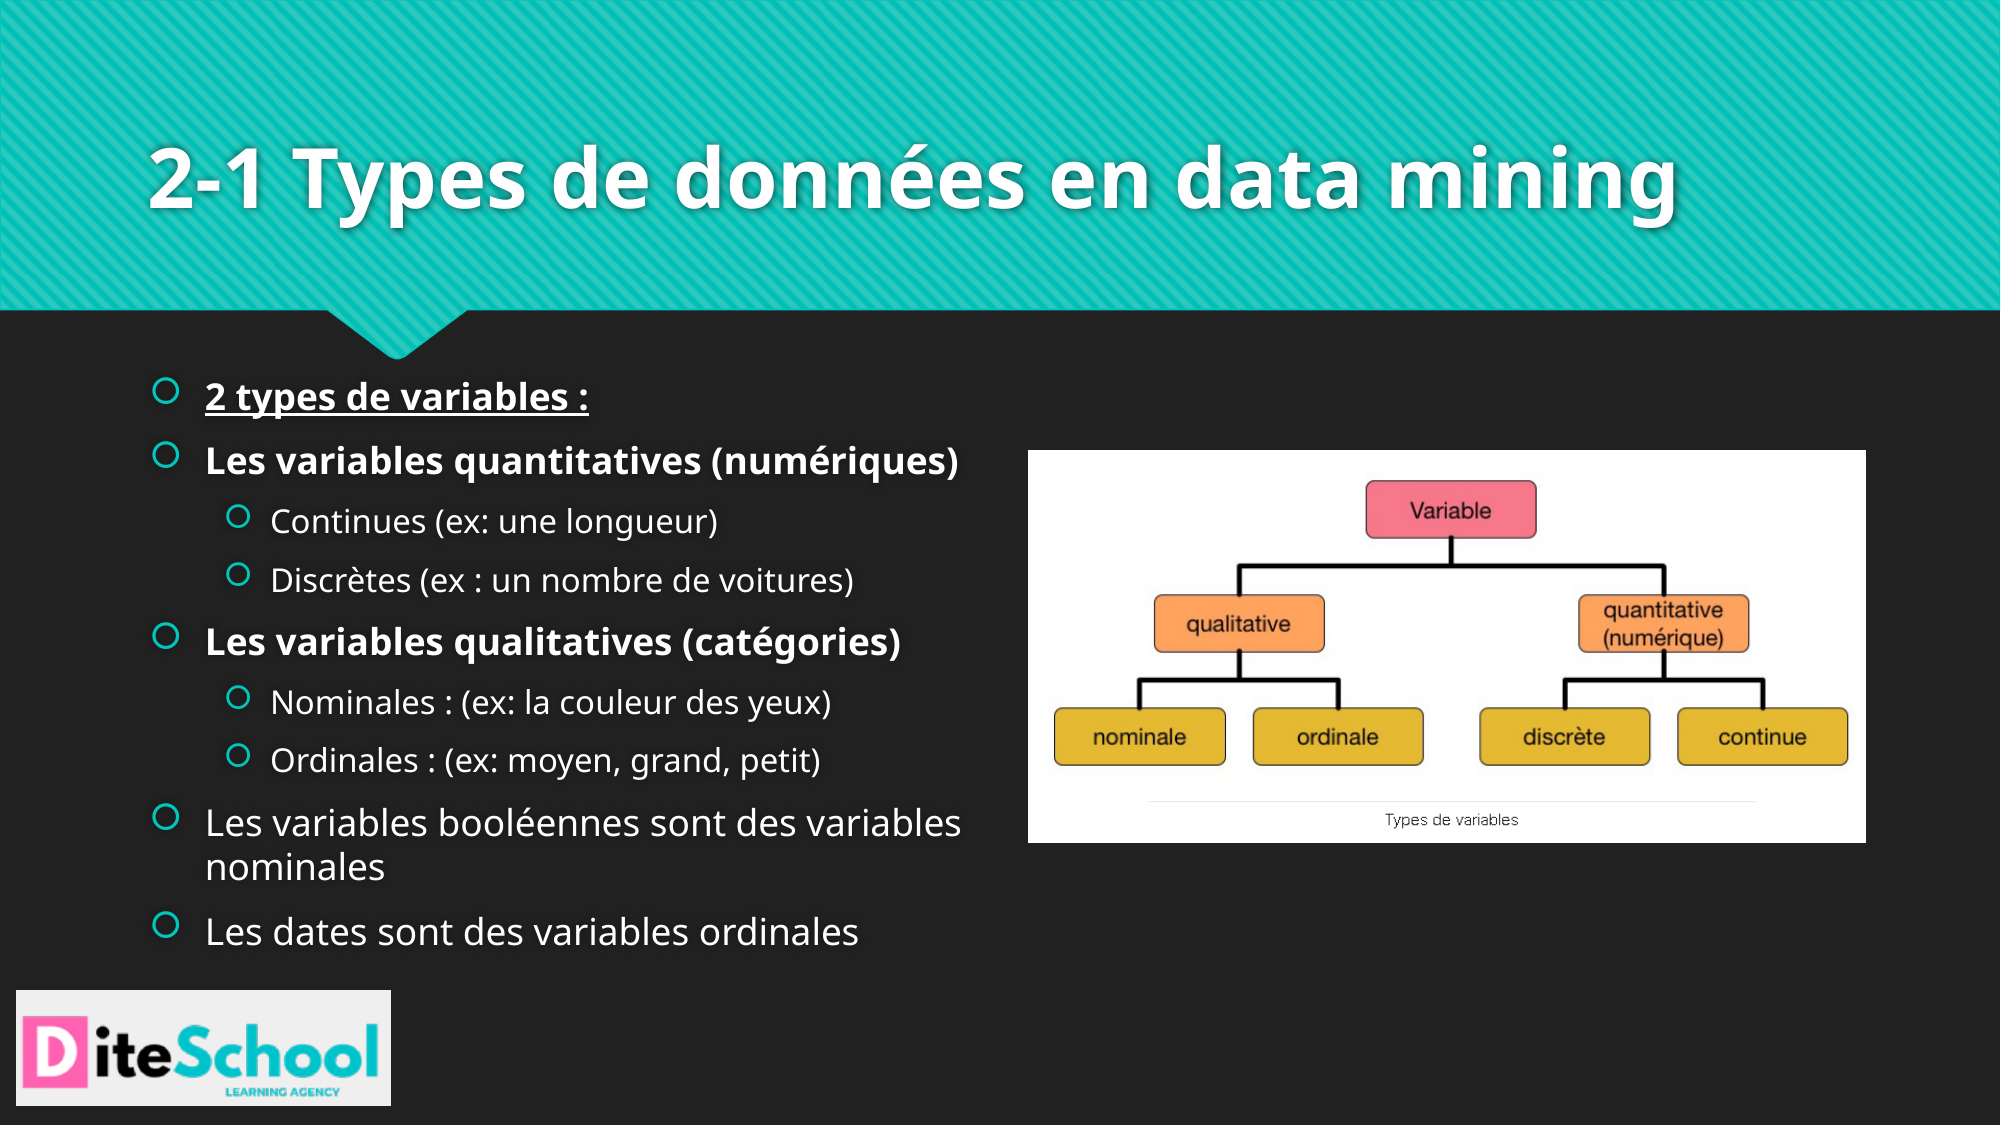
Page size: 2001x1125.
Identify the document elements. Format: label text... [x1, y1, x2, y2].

picture [16, 990, 391, 1106]
picture [1027, 450, 1866, 843]
list 2 types de variables : Les variables quantitatives (numériques) Continues (ex: une longueur) Discrètes (ex : un nombre de voitures) Les variables qualitatives (catégories) Nominales : (ex: la couleur des yeux) Ordinales : (ex: moyen, grand, petit) Les variables booléennes sont des variables nominales Les dates sont des variables ordinales [134, 364, 1015, 962]
title 2-1 Types de données en data mining [132, 73, 1868, 233]
